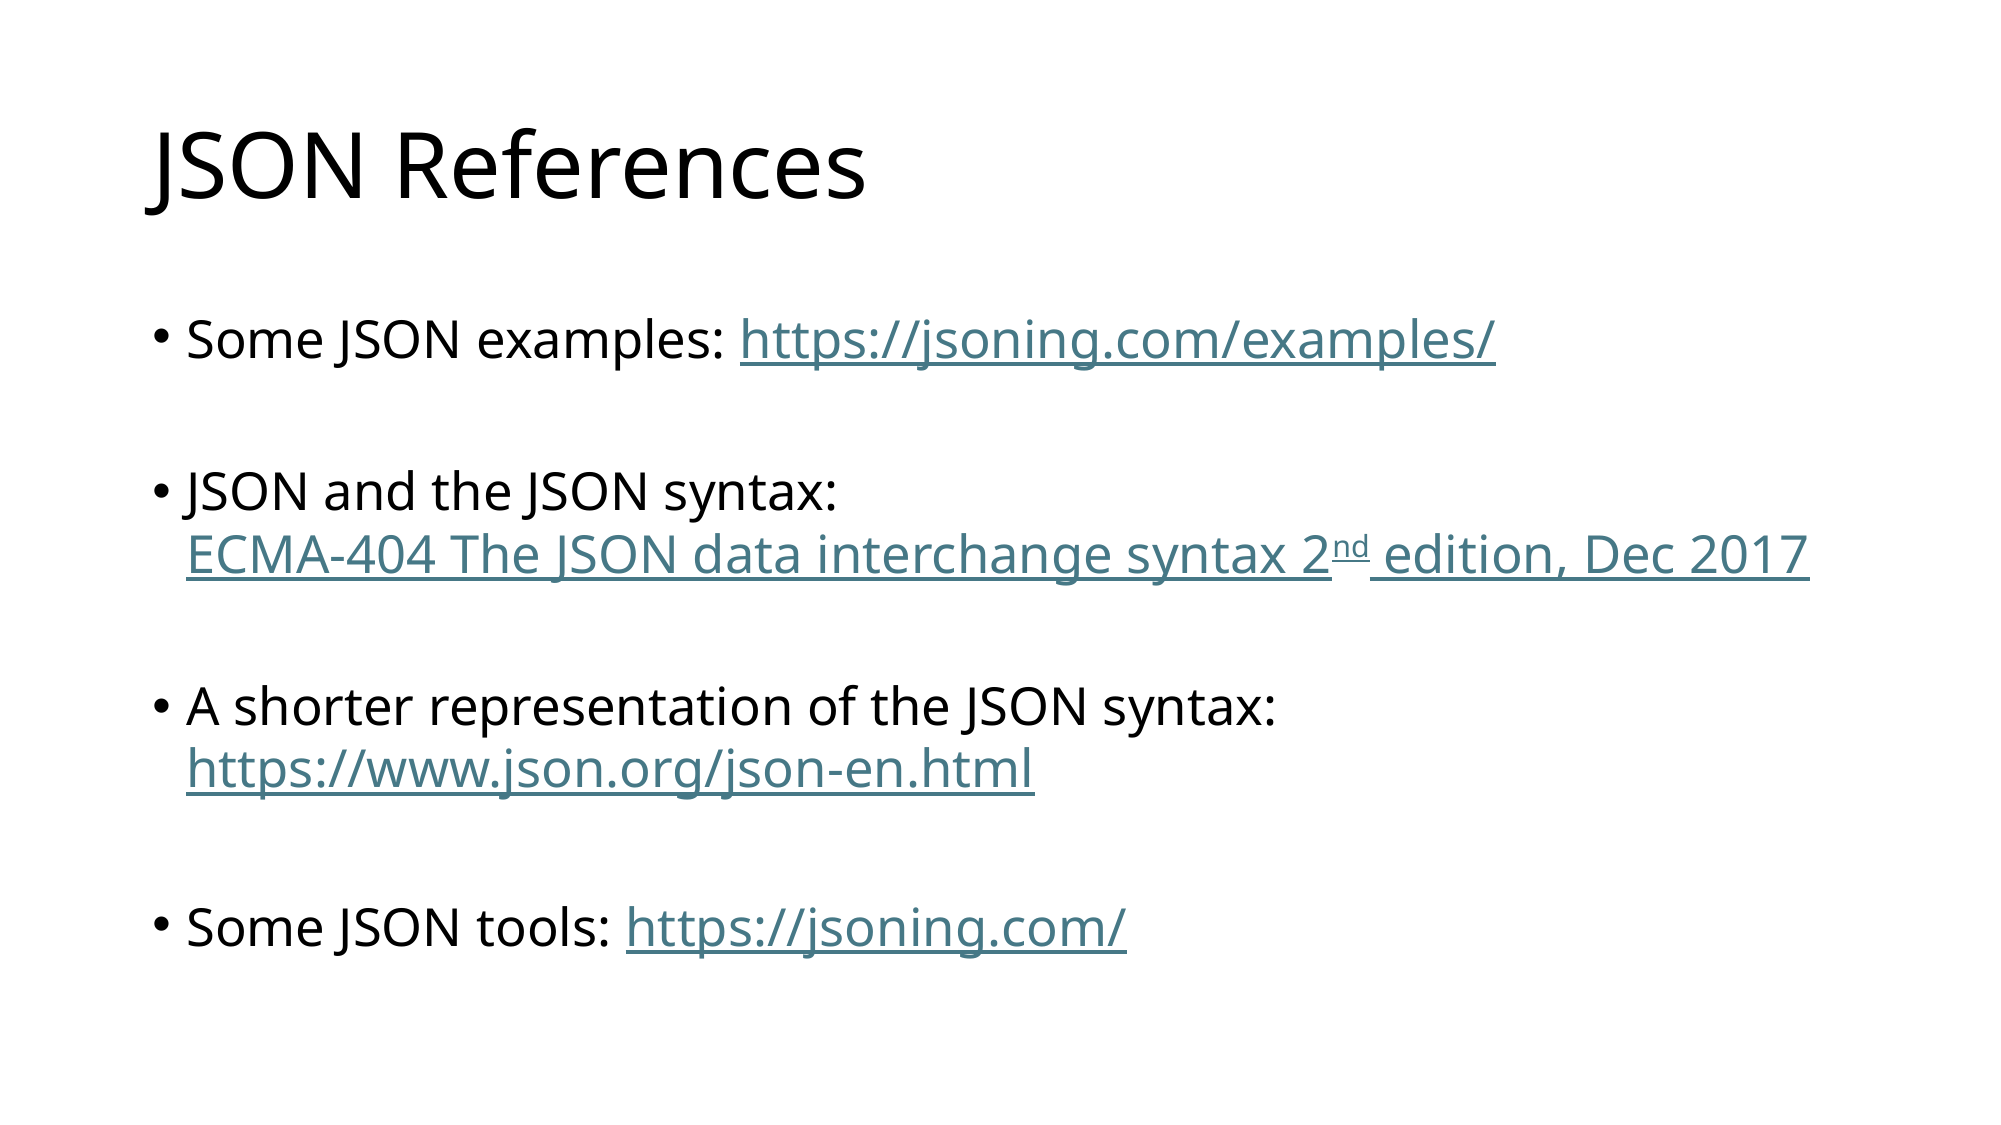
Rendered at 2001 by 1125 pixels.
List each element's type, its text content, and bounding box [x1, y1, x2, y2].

title JSON References [137, 59, 1863, 278]
list Some JSON examples: https://jsoning.com/examples/ JSON and the JSON syntax: ECMA-404 The JSON data interchange syntax 2nd edition, Dec 2017 A shorter representation of the JSON syntax: https://www.json.org/json-en.html Some JSON tools: https://jsoning.com/ [137, 299, 1863, 1014]
